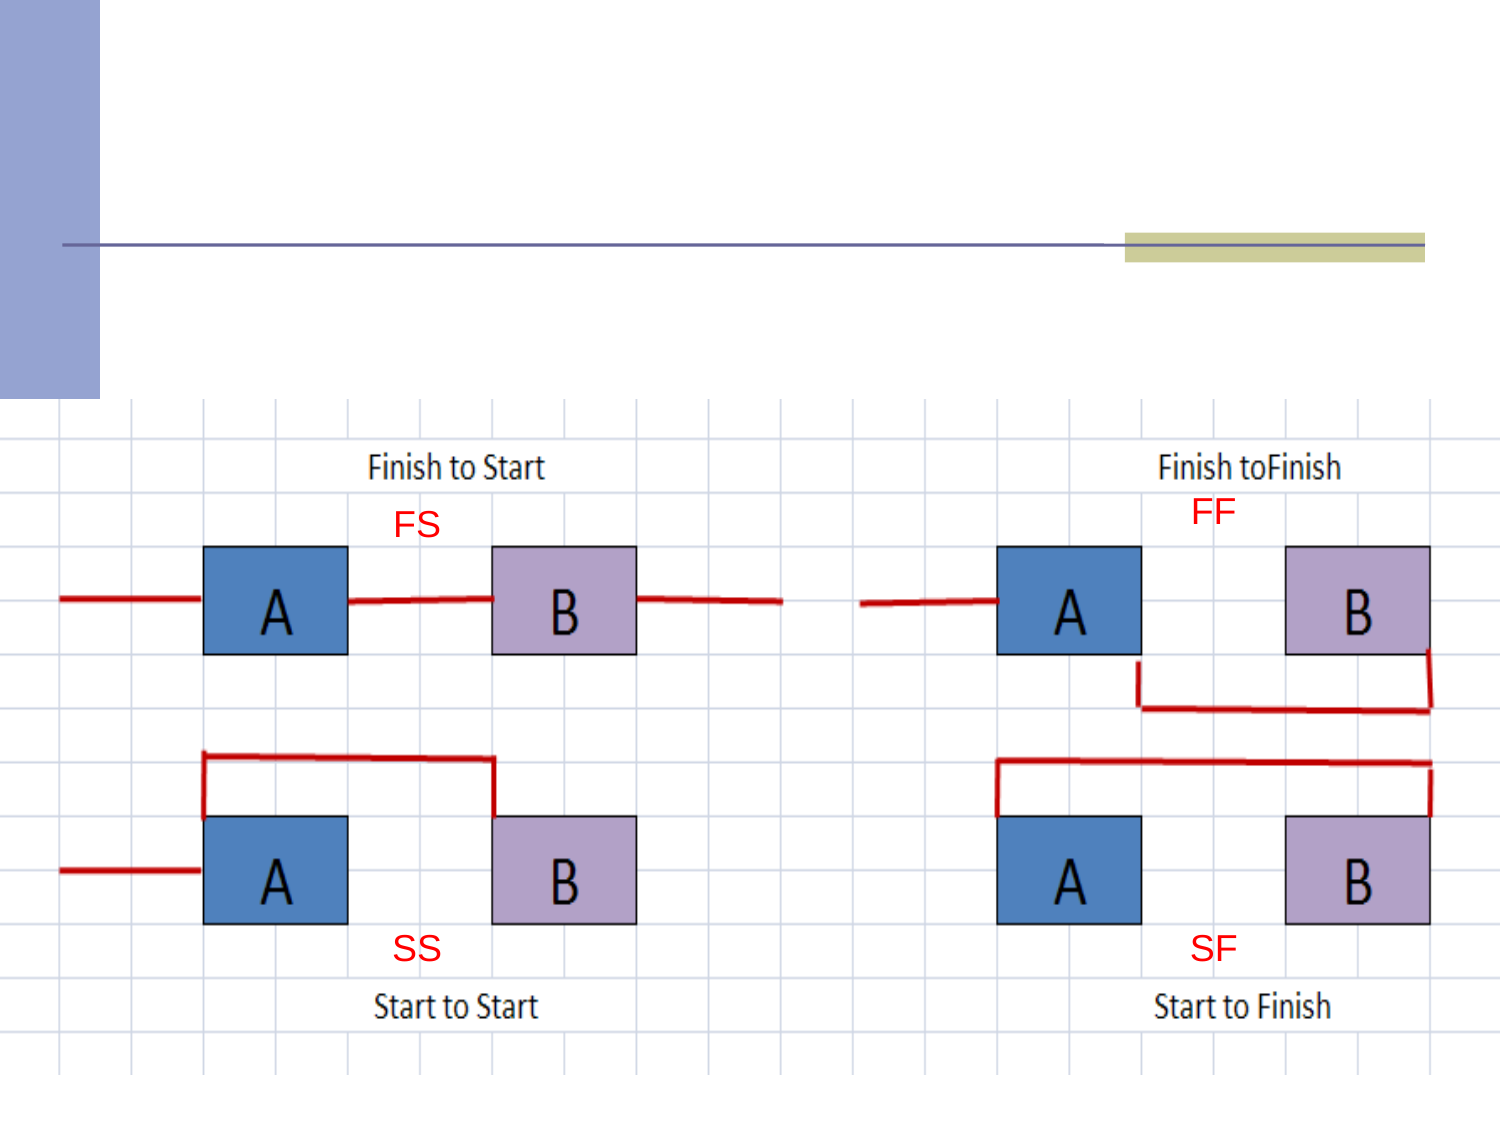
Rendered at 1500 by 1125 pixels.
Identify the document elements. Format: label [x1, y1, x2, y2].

text_box [0, 399, 1500, 1076]
